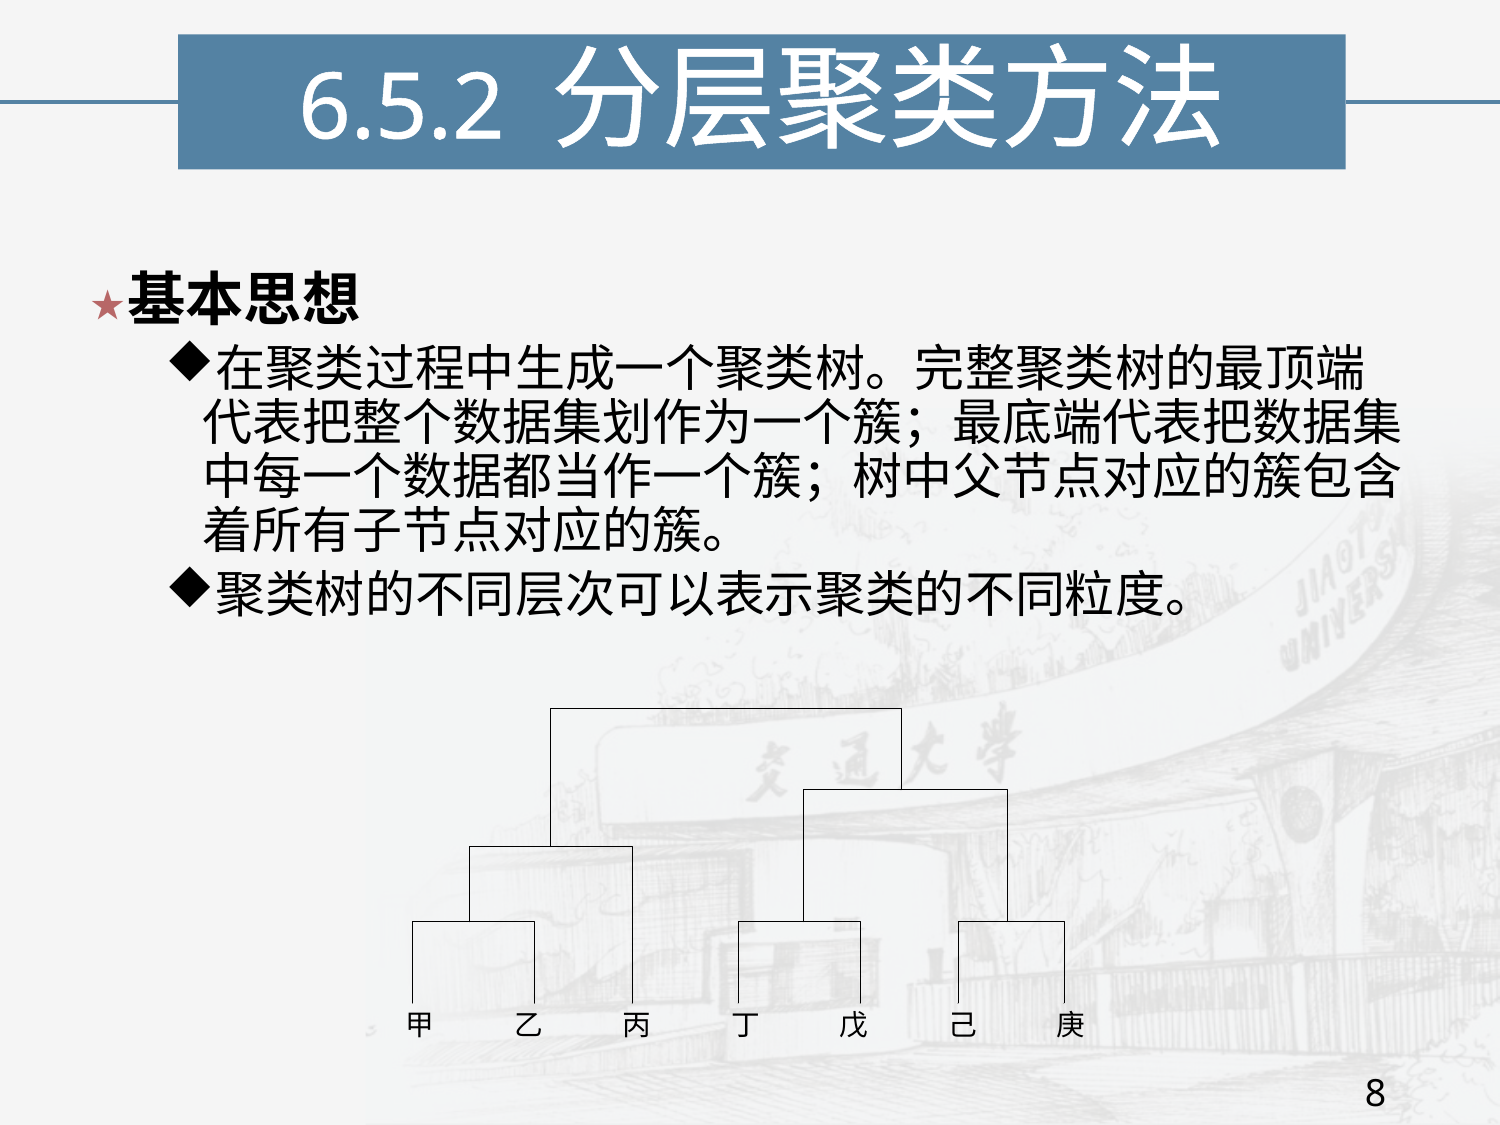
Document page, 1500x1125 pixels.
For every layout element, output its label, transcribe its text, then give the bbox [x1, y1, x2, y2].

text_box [366, 679, 1125, 1055]
list 基本思想 在聚类过程中生成一个聚类树。完整聚类树的最顶端代表把整个数据集划作为一个簇；最底端代表把数据集中每一个数据都当作一个簇；树中父节点对应的簇包含着所有子节点对应的簇。 聚类树的不同层次可以表示聚类的不同粒度。 [75, 262, 1425, 1005]
slide_number 8 [1350, 1061, 1475, 1103]
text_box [0, 34, 1500, 170]
